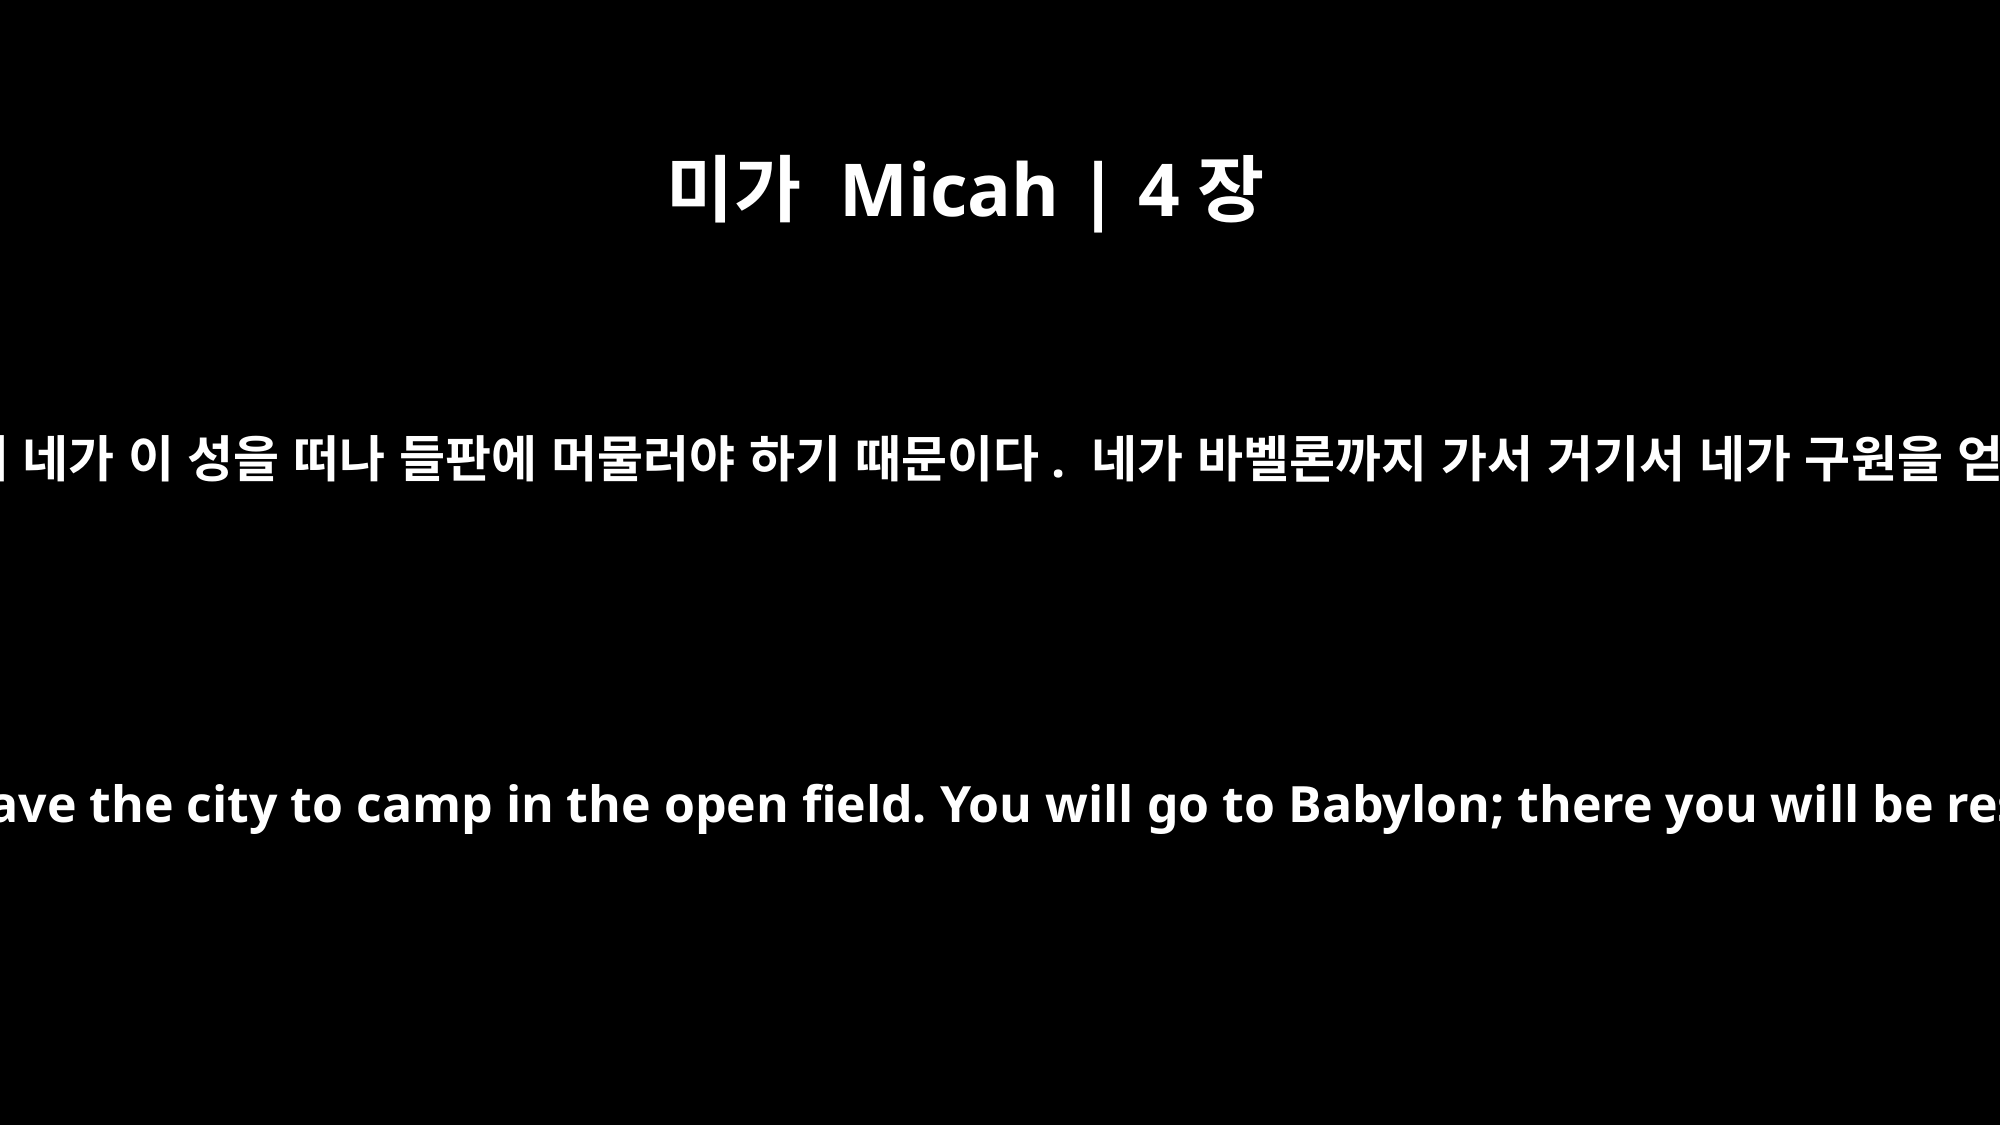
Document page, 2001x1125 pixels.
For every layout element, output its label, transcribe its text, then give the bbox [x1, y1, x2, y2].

text_box 10 오 딸 시온이여, 해산하는 여인처럼 몸부림치며 소리를 질러라. 이제 네가 이 성을 떠나 들판에 머물러야 하기 때문이다. 네가 바벨론까지 가서 거기서 네가 구원을 얻고 거기서 여호와께서 너를 네 원수들의 손에서 구속하실 것이다. [0, 359, 2000, 495]
text_box Writhe in agony, O Daughter of Zion, like a woman in labor, for now you must leave the city to camp in the open field. You will go to Babylon; there you will be rescued. There the LORD will redeem you out of the hand of your enemies. [0, 764, 2000, 840]
text_box 미가 Micah | 4장 [652, 136, 1280, 239]
